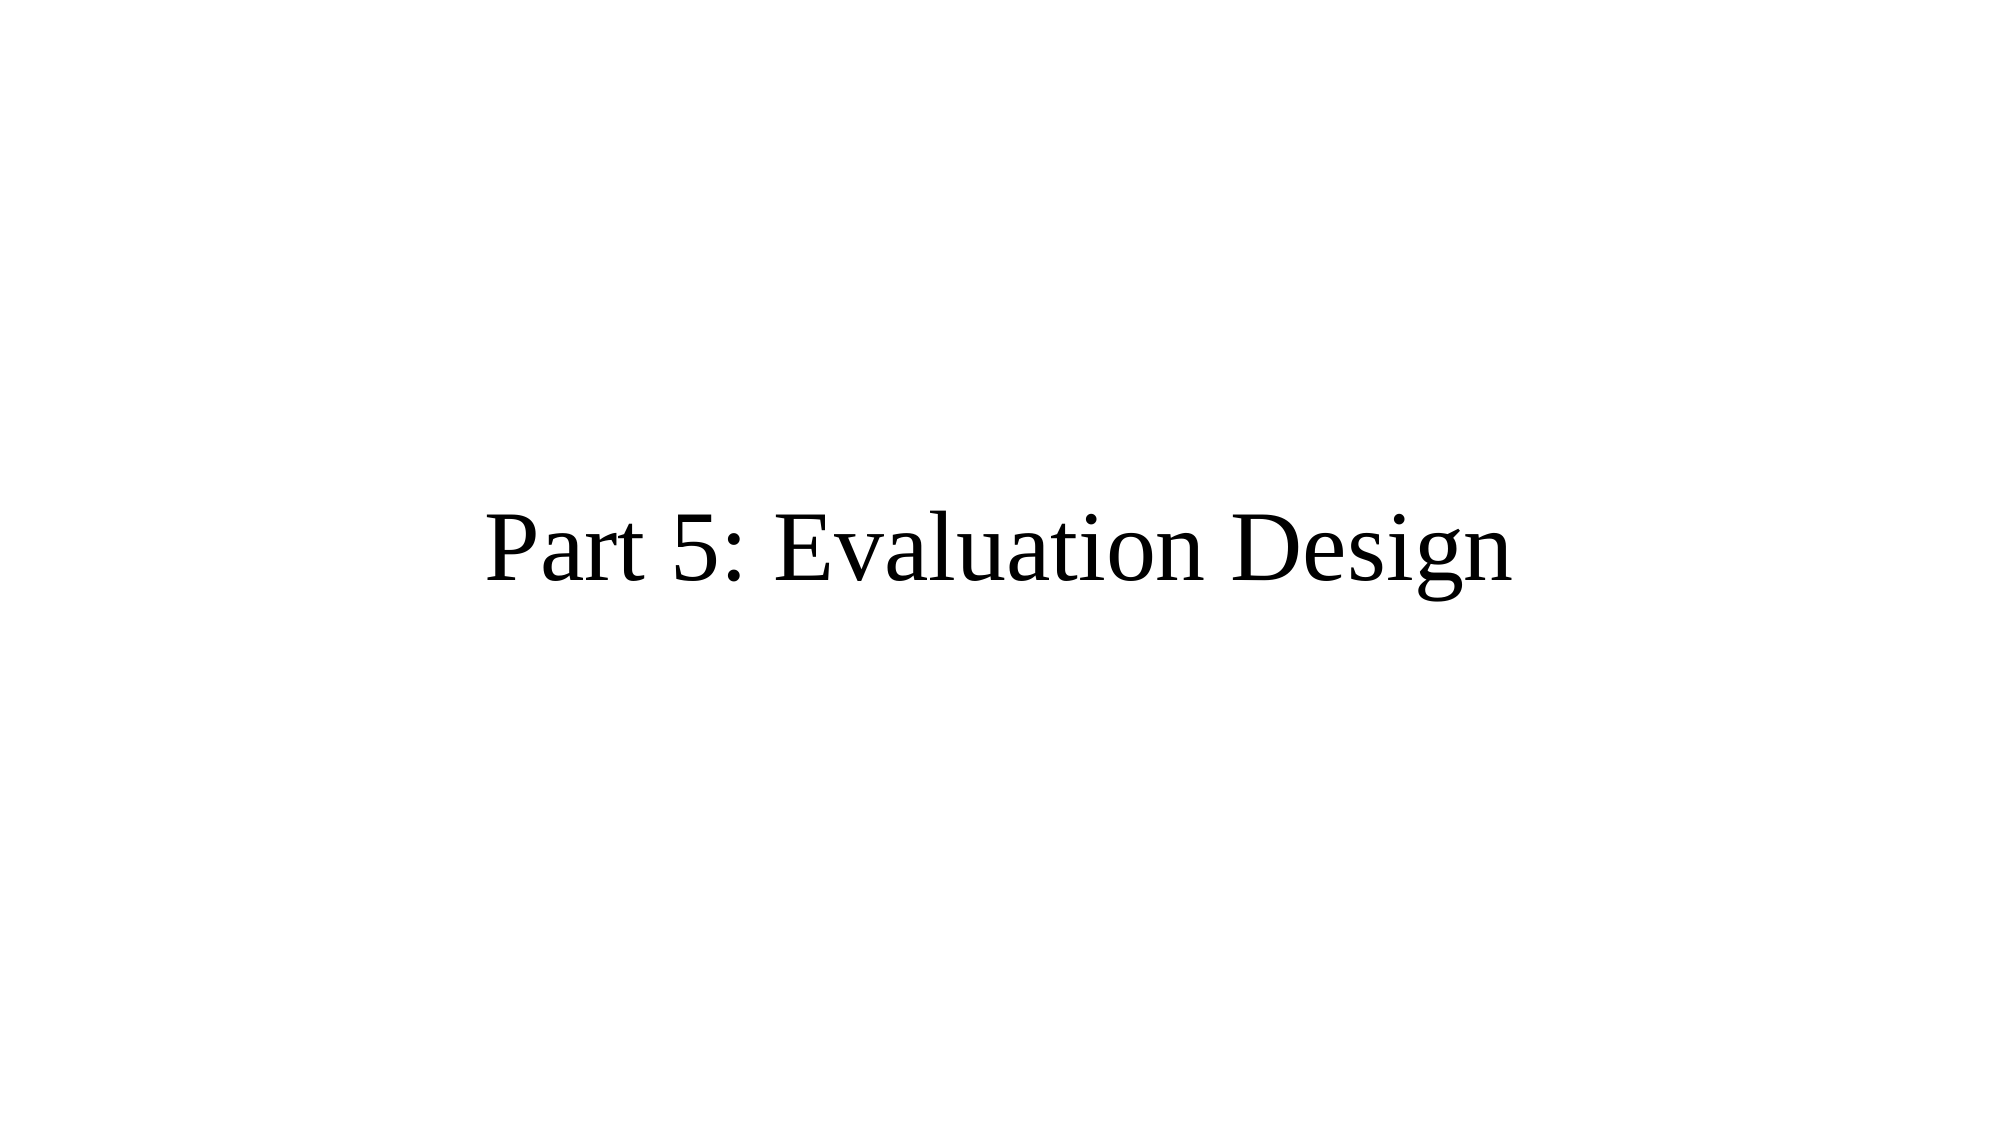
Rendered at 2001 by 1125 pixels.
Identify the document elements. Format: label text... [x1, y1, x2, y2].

list Part 5: Evaluation Design [137, 486, 1863, 593]
